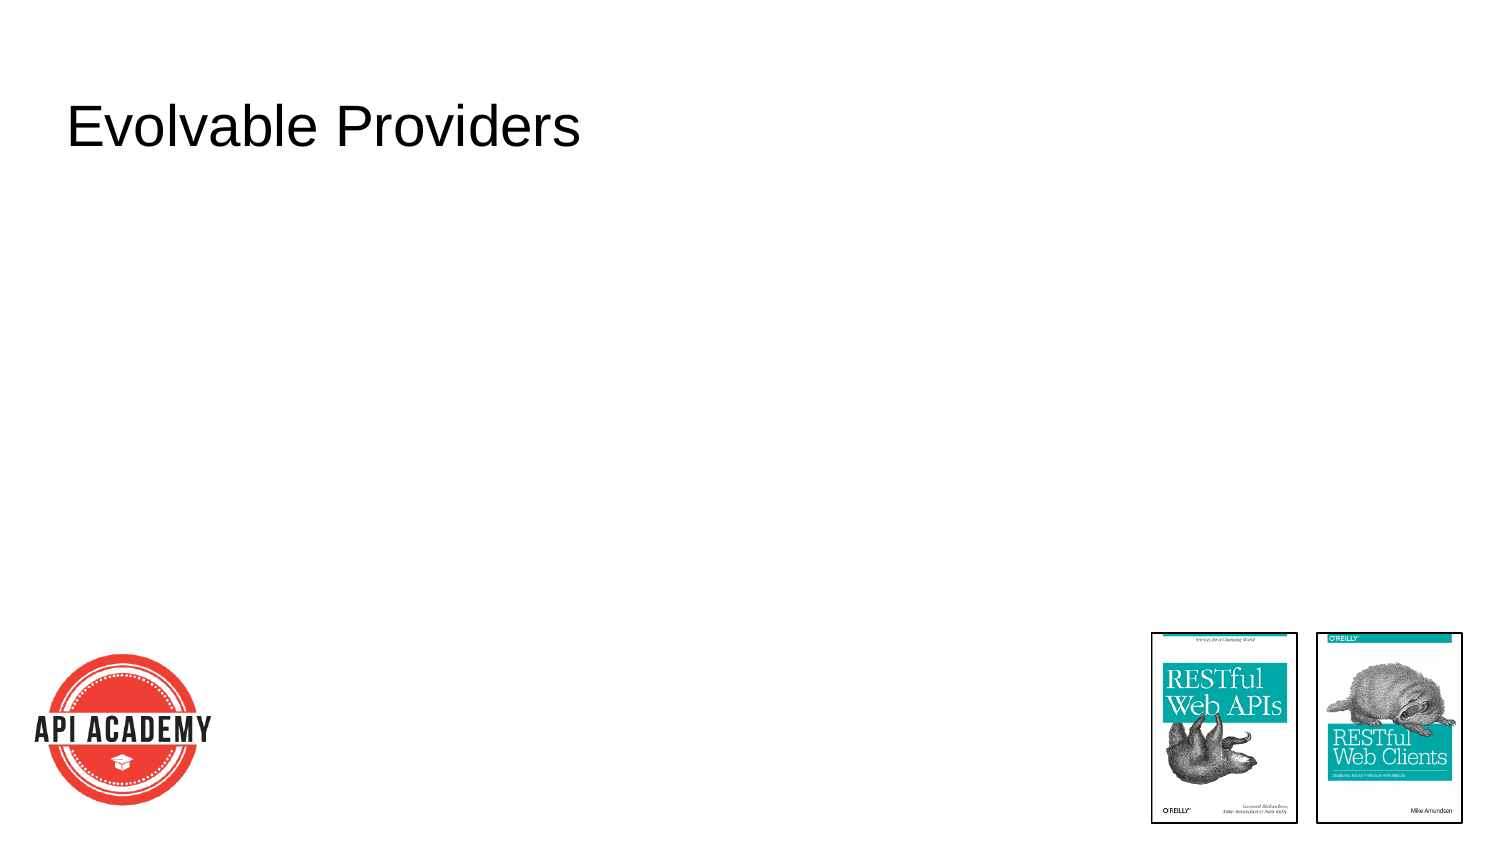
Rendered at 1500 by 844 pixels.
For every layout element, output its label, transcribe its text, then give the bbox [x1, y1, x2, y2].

picture [1152, 634, 1296, 822]
title Evolvable Providers [51, 72, 1449, 167]
picture [1318, 634, 1461, 822]
picture [32, 638, 212, 818]
